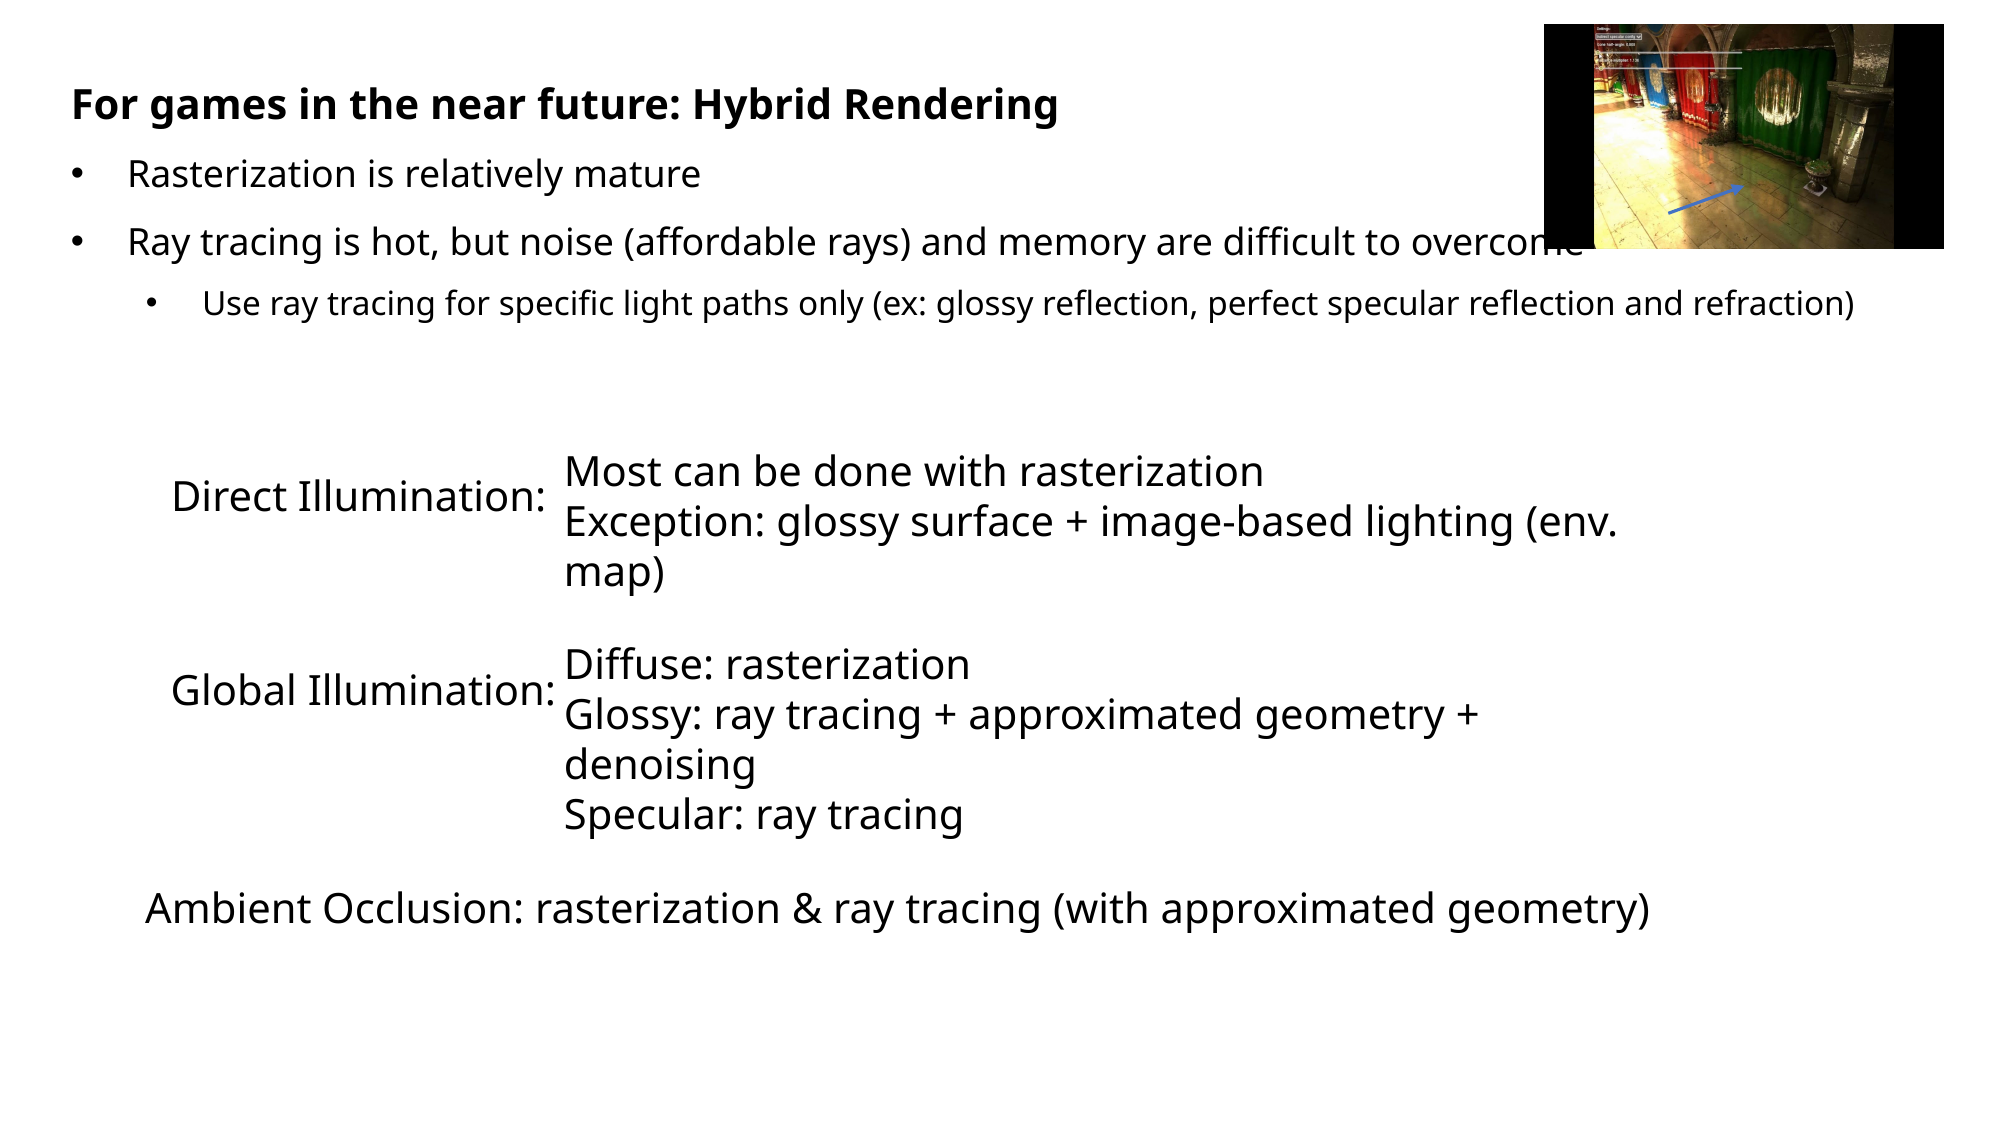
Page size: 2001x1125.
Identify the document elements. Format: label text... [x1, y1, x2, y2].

text_box Diffuse: rasterization Glossy: ray tracing + approximated geometry + denoising Specular: ray tracing [549, 630, 1693, 846]
text_box Most can be done with rasterization Exception: glossy surface + image-based lighting (env. map) [549, 437, 1693, 603]
picture [1544, 24, 1945, 250]
text_box Ambient Occlusion: rasterization & ray tracing (with approximated geometry) [130, 874, 1666, 940]
text_box Global Illumination: [155, 655, 549, 721]
text_box Direct Illumination: [156, 462, 549, 528]
text_box For games in the near future: Hybrid Rendering Rasterization is relatively mature Ray tracing is hot, but noise (affordable rays) and memory are difficult to overcome Use ray tracing for specific light paths only (ex: glossy reflection, perfect specular reflection and refraction) [55, 45, 1913, 330]
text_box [1668, 185, 1745, 214]
